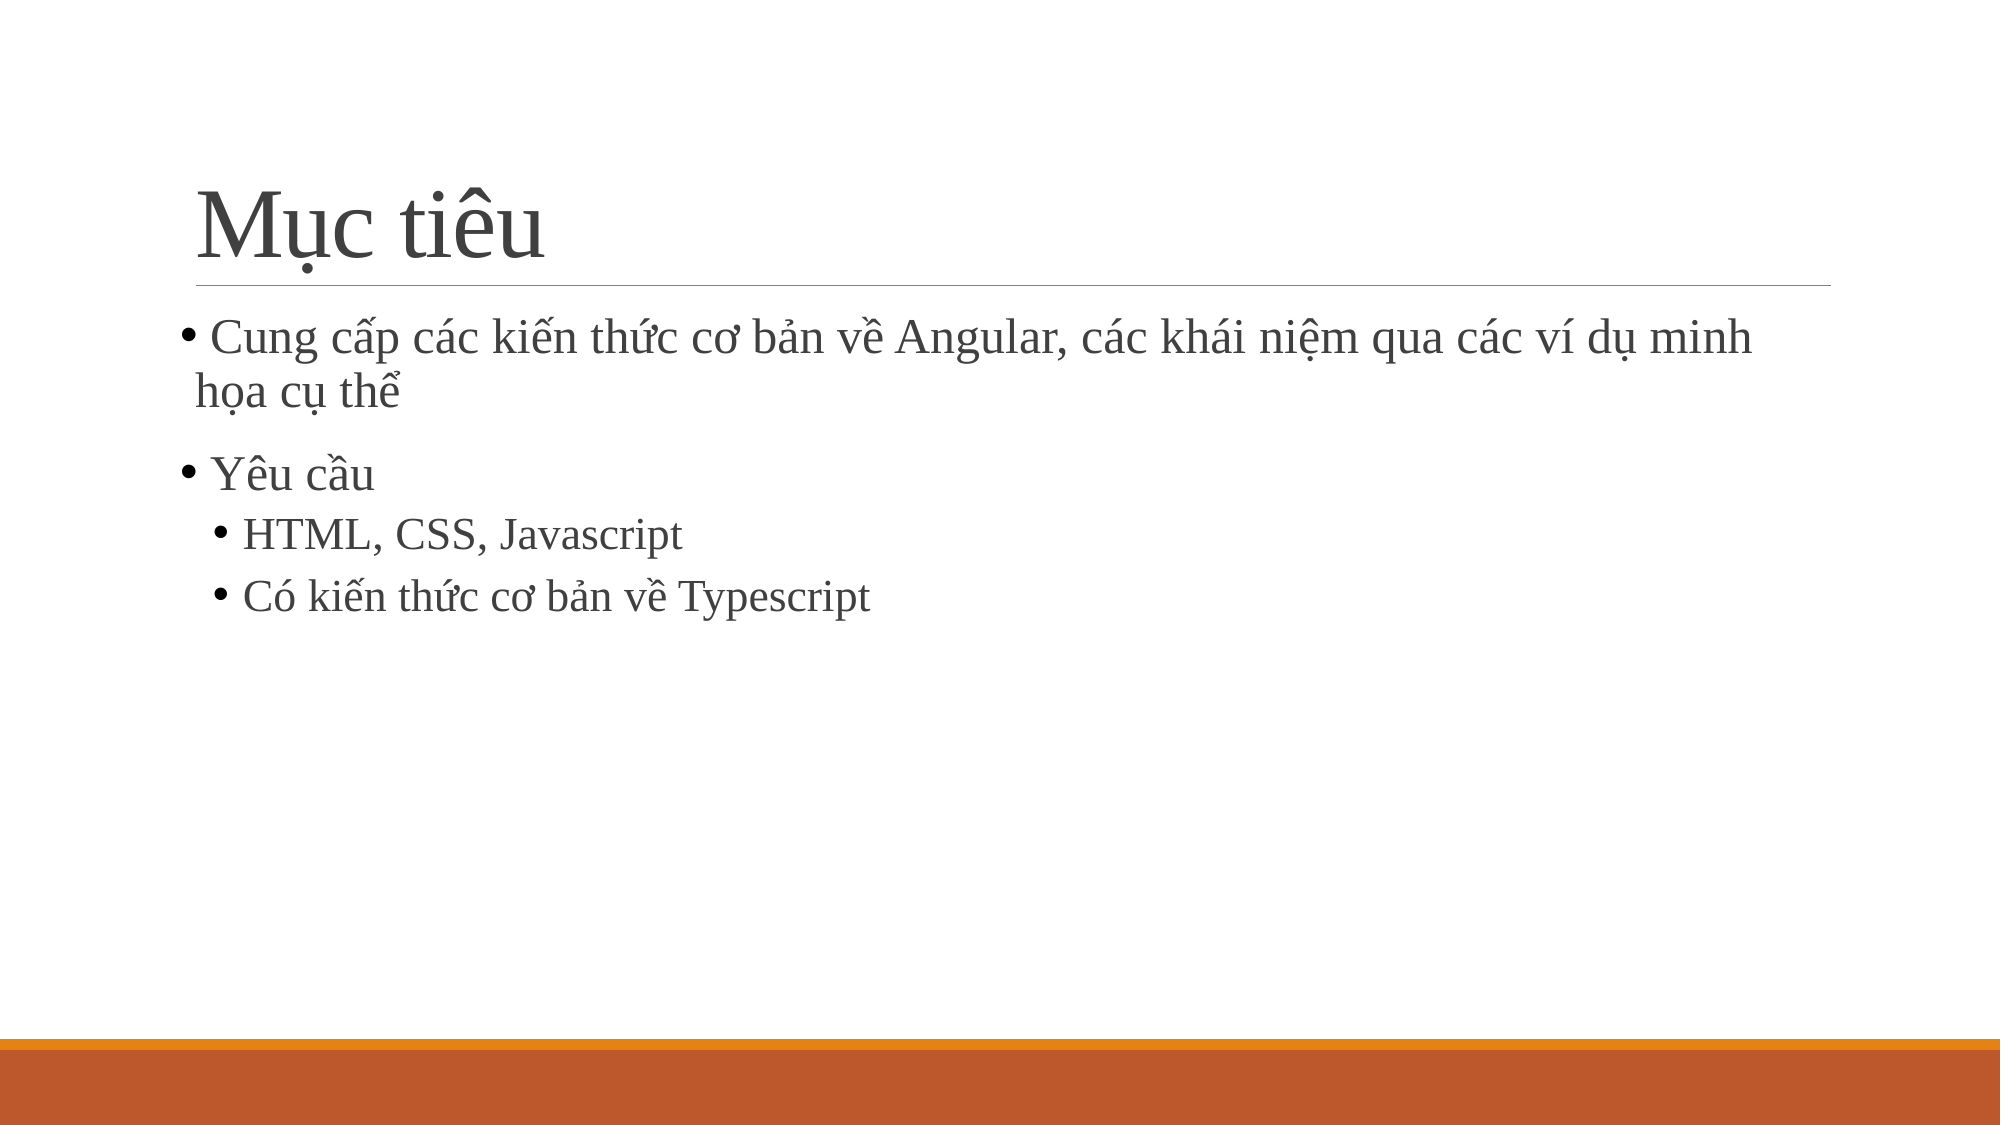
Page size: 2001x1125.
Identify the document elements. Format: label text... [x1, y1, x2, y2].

title Mục tiêu [180, 47, 1830, 285]
list Cung cấp các kiến thức cơ bản về Angular, các khái niệm qua các ví dụ minh họa cụ thể Yêu cầu HTML, CSS, Javascript Có kiến thức cơ bản về Typescript [180, 302, 1830, 963]
